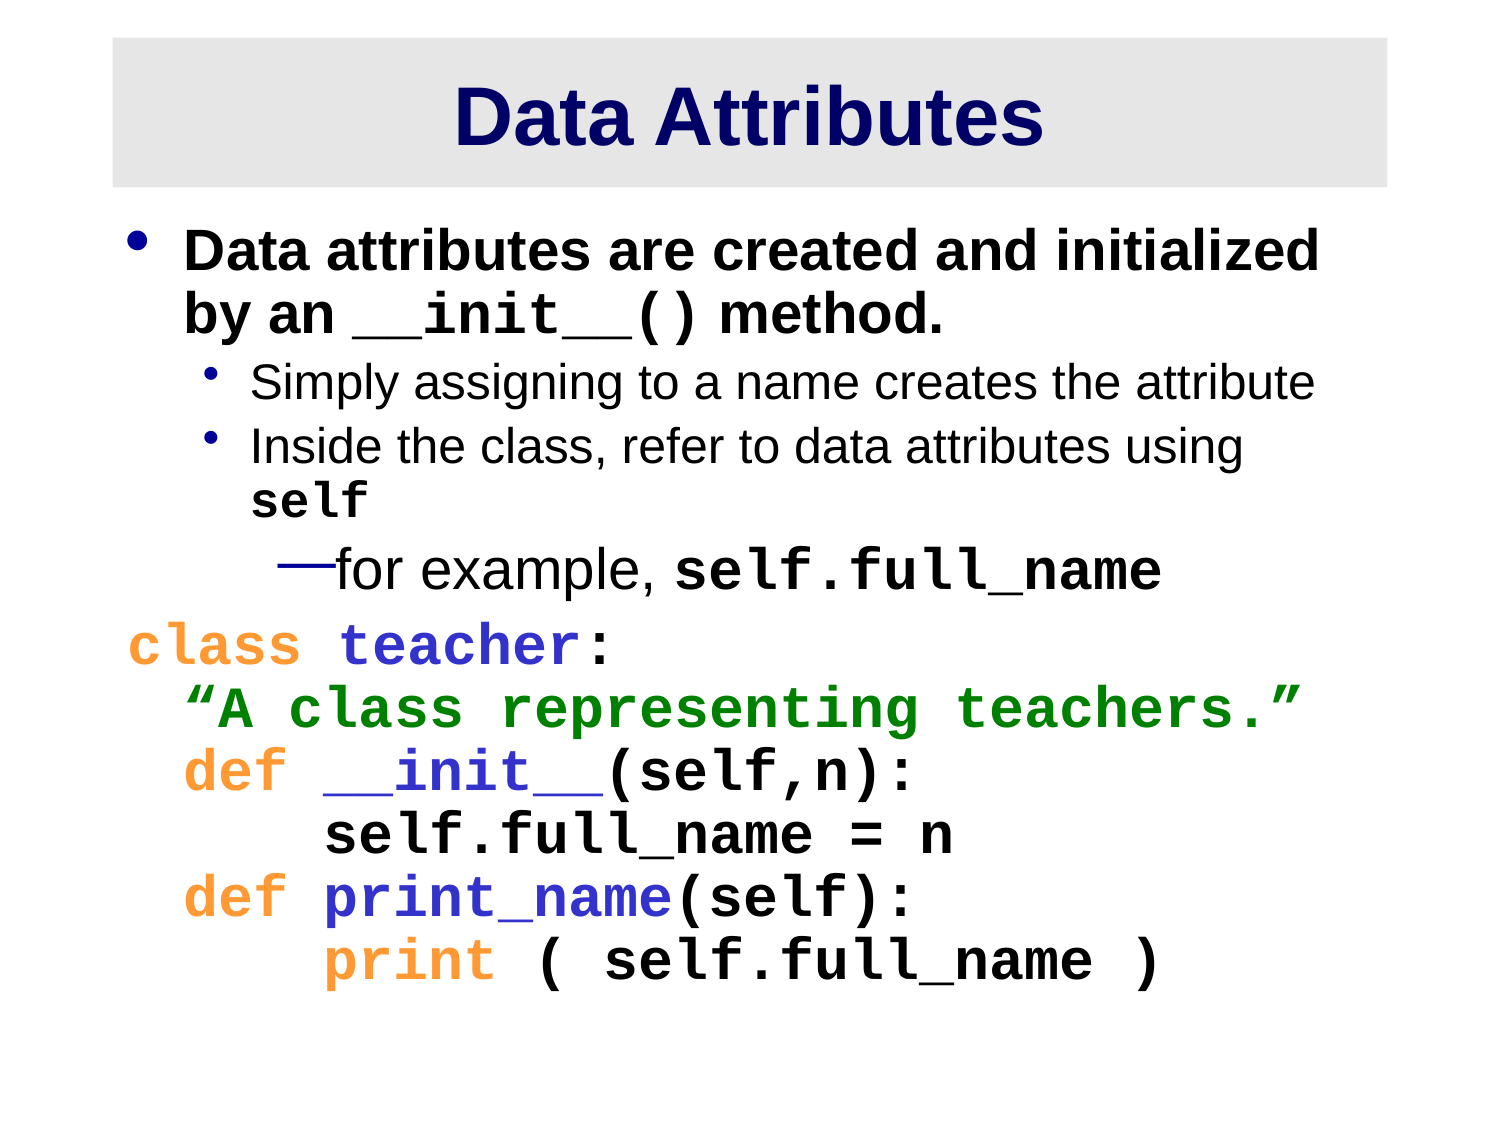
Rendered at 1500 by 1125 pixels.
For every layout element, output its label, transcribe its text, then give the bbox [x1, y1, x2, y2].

list Data attributes are created and initialized by an __init__() method. Simply assigning to a name creates the attribute Inside the class, refer to data attributes using self for example, self.full_name class teacher: “A class representing teachers.” def __init__(self,n): self.full_name = n def print_name(self): print ( self.full_name ) [112, 212, 1388, 1088]
title Data Attributes [112, 37, 1388, 188]
